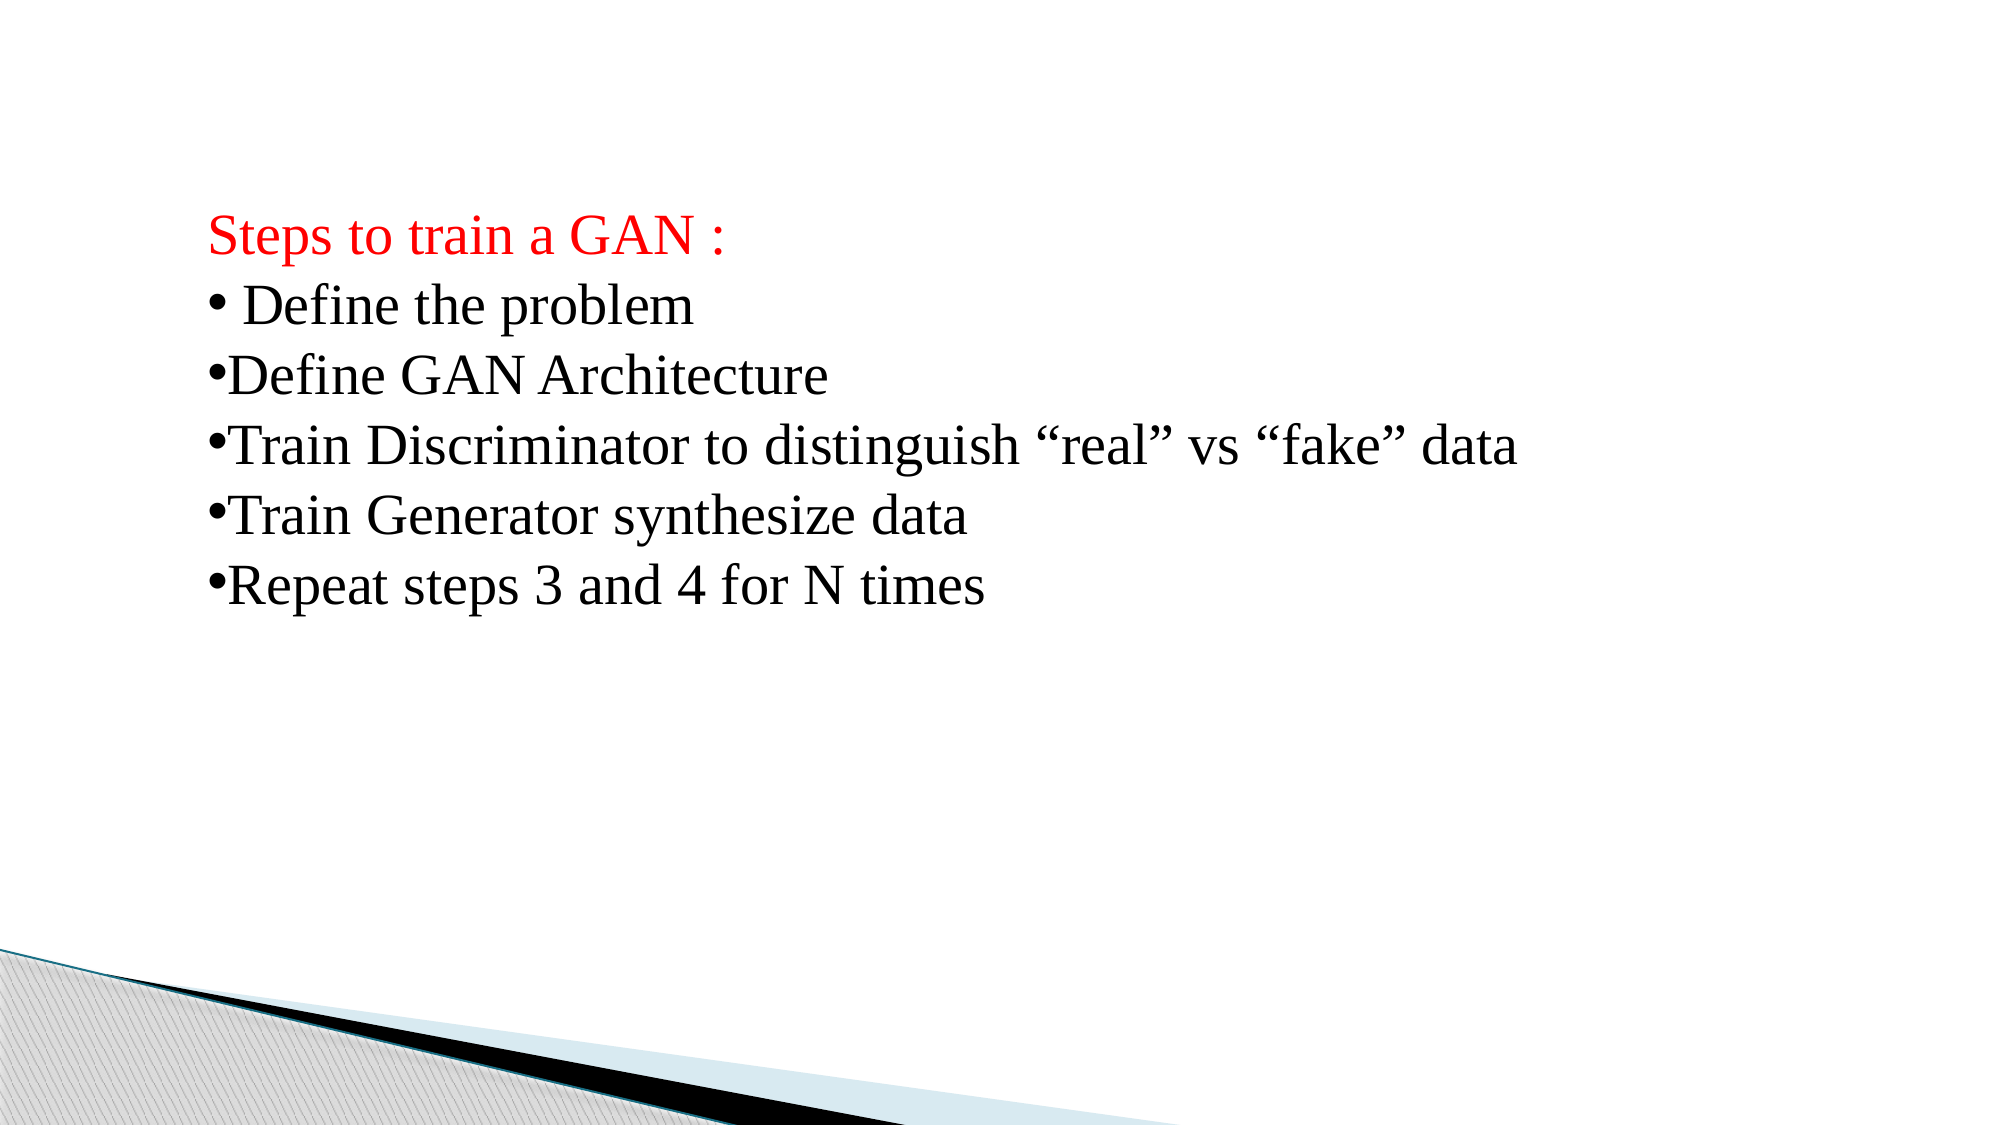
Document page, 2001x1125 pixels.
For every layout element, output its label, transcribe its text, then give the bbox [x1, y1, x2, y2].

text_box Steps to train a GAN : Define the problem Define GAN Architecture Train Discriminator to distinguish “real” vs “fake” data Train Generator synthesize data Repeat steps 3 and 4 for N times [192, 188, 1535, 624]
